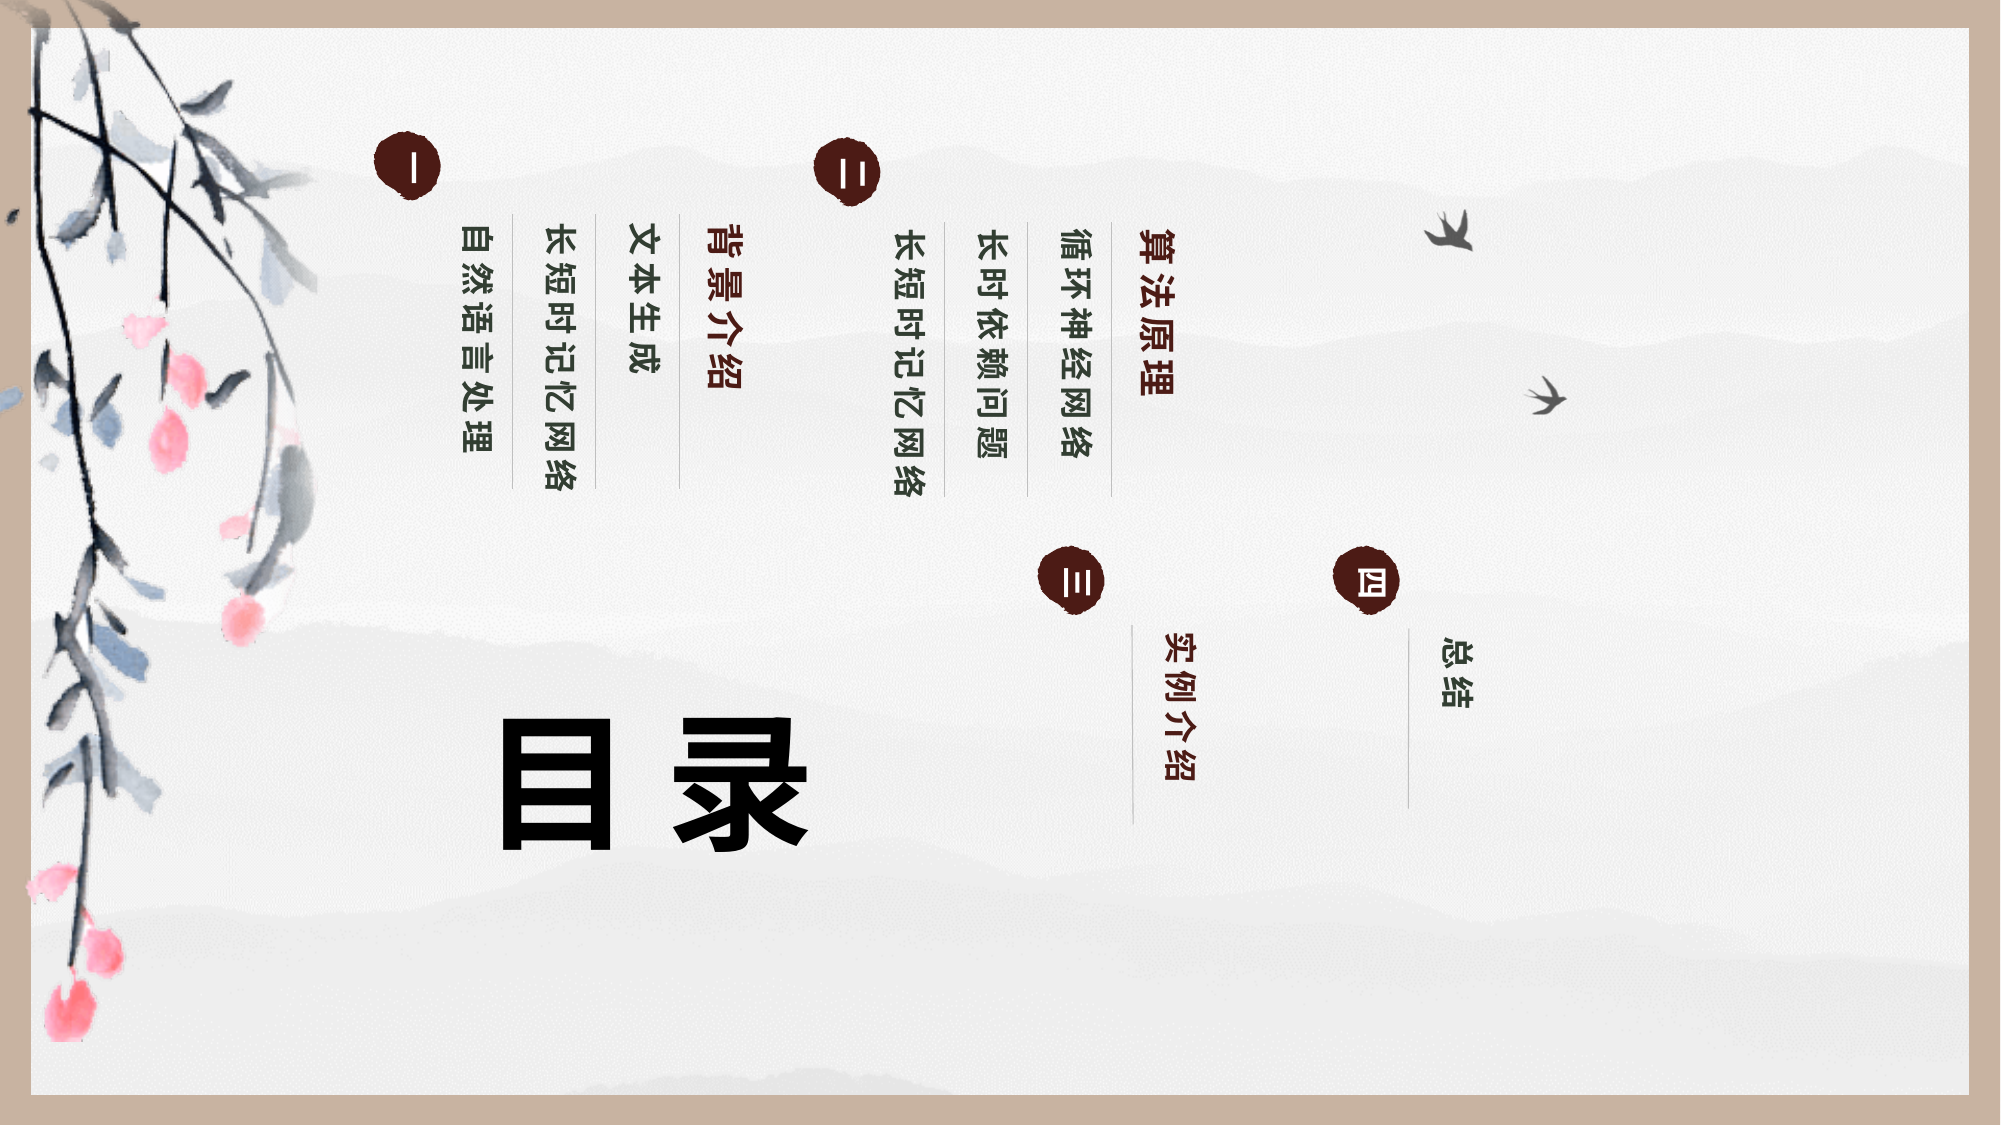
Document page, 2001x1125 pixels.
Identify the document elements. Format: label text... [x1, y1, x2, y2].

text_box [1408, 622, 1486, 939]
picture [0, 0, 1969, 1095]
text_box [1035, 545, 1107, 617]
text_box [867, 213, 1189, 530]
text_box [811, 136, 883, 209]
text_box 目 录 [564, 681, 926, 877]
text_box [1331, 545, 1402, 617]
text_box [372, 130, 443, 203]
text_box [1131, 616, 1210, 933]
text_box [435, 207, 757, 524]
